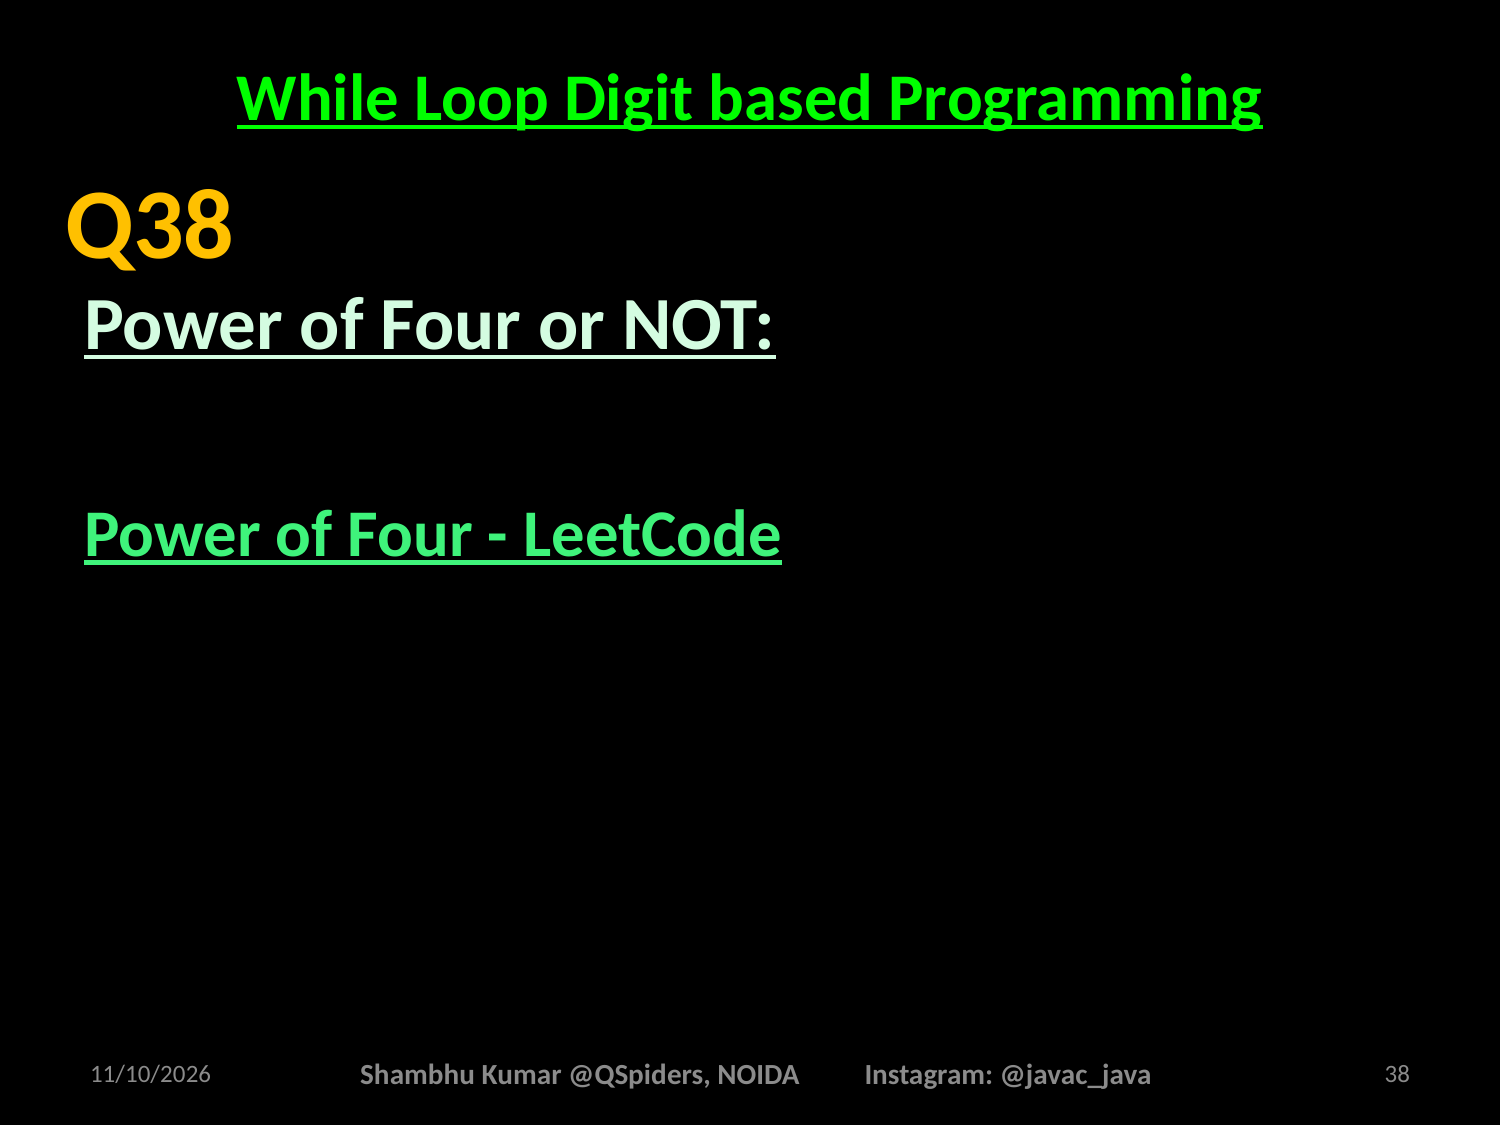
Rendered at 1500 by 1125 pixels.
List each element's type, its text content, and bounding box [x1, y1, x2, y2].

slide_number 38 [1074, 1042, 1425, 1103]
footer Shambhu Kumar @QSpiders, NOIDA Instagram: @javac_java [275, 1042, 1074, 1103]
list Power of Four or NOT: Power of Four - LeetCode [69, 72, 1420, 1125]
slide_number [75, 1042, 275, 1103]
text_box Q38 [37, 149, 250, 288]
title While Loop Digit based Programming [75, 0, 1425, 188]
